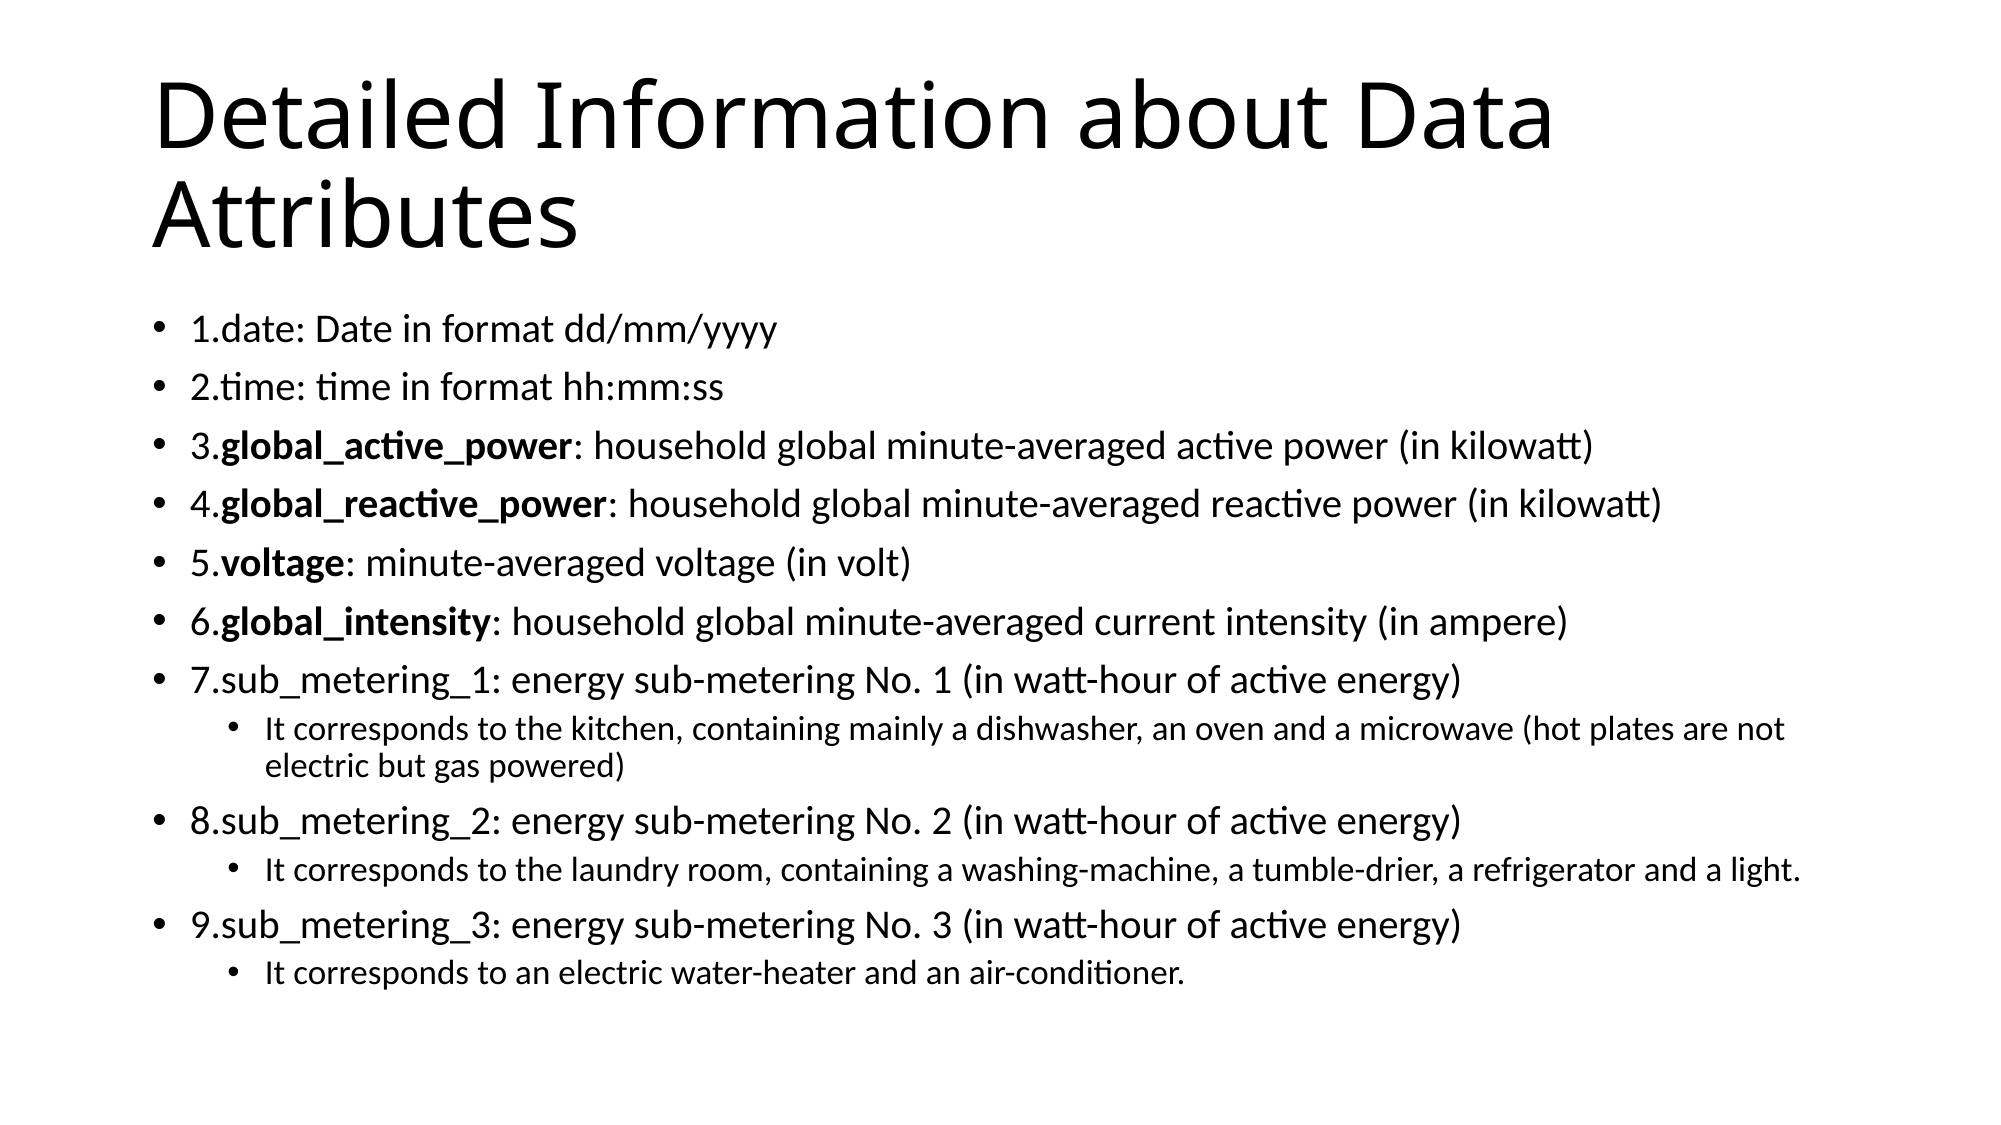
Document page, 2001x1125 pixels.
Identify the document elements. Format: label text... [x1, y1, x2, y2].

list 1.date: Date in format dd/mm/yyyy 2.time: time in format hh:mm:ss 3.global_active_power: household global minute-averaged active power (in kilowatt) 4.global_reactive_power: household global minute-averaged reactive power (in kilowatt) 5.voltage: minute-averaged voltage (in volt) 6.global_intensity: household global minute-averaged current intensity (in ampere) 7.sub_metering_1: energy sub-metering No. 1 (in watt-hour of active energy) It corresponds to the kitchen, containing mainly a dishwasher, an oven and a microwave (hot plates are not electric but gas powered) 8.sub_metering_2: energy sub-metering No. 2 (in watt-hour of active energy) It corresponds to the laundry room, containing a washing-machine, a tumble-drier, a refrigerator and a light. 9.sub_metering_3: energy sub-metering No. 3 (in watt-hour of active energy) It corresponds to an electric water-heater and an air-conditioner. [137, 299, 1863, 1014]
title Detailed Information about Data Attributes [137, 59, 1863, 278]
